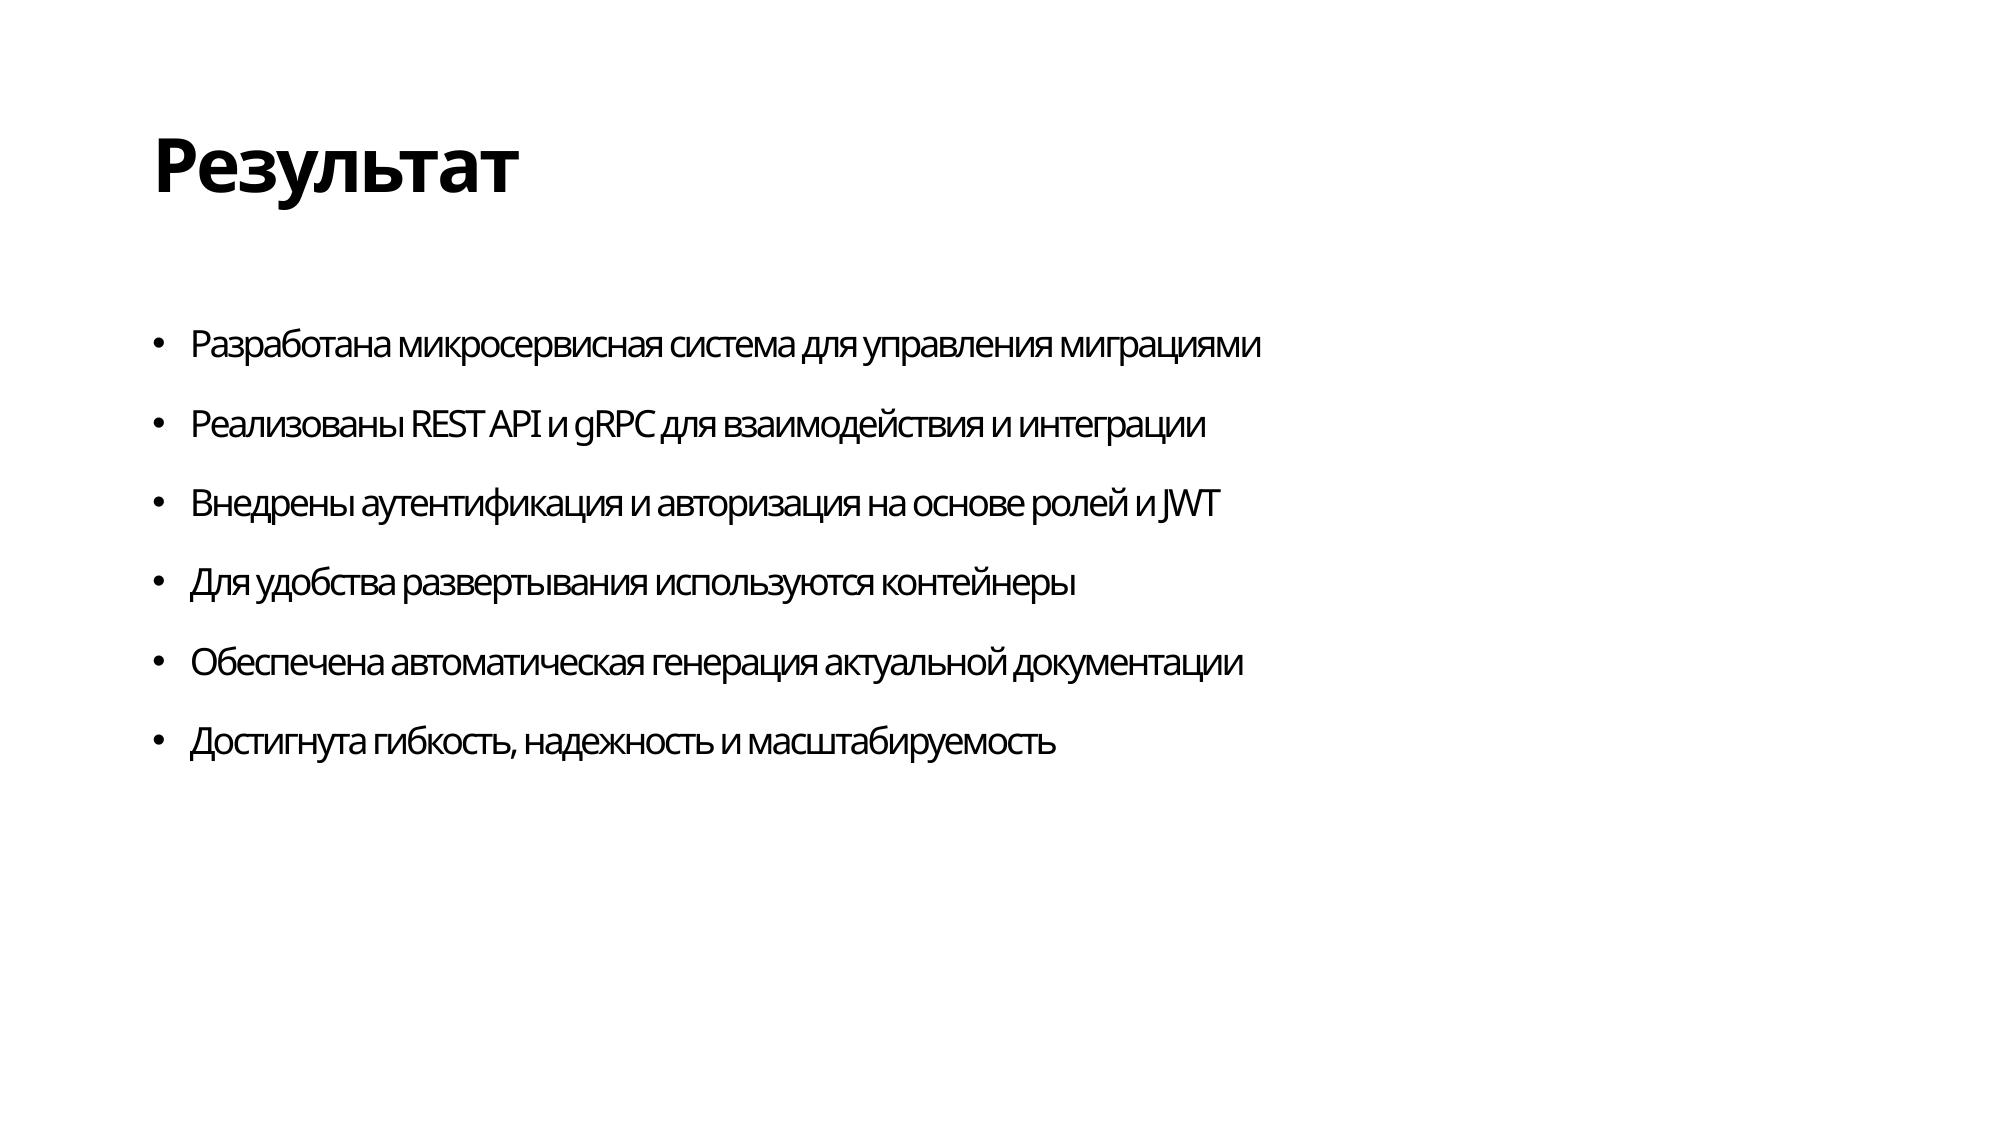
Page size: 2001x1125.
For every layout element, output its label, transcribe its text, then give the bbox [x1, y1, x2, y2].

title Результат [137, 59, 1863, 278]
list Разработана микросервисная система для управления миграциями Реализованы REST API и gRPC для взаимодействия и интеграции Внедрены аутентификация и авторизация на основе ролей и JWT Для удобства развертывания используются контейнеры Обеспечена автоматическая генерация актуальной документации Достигнута гибкость, надежность и масштабируемость [137, 299, 1863, 1014]
